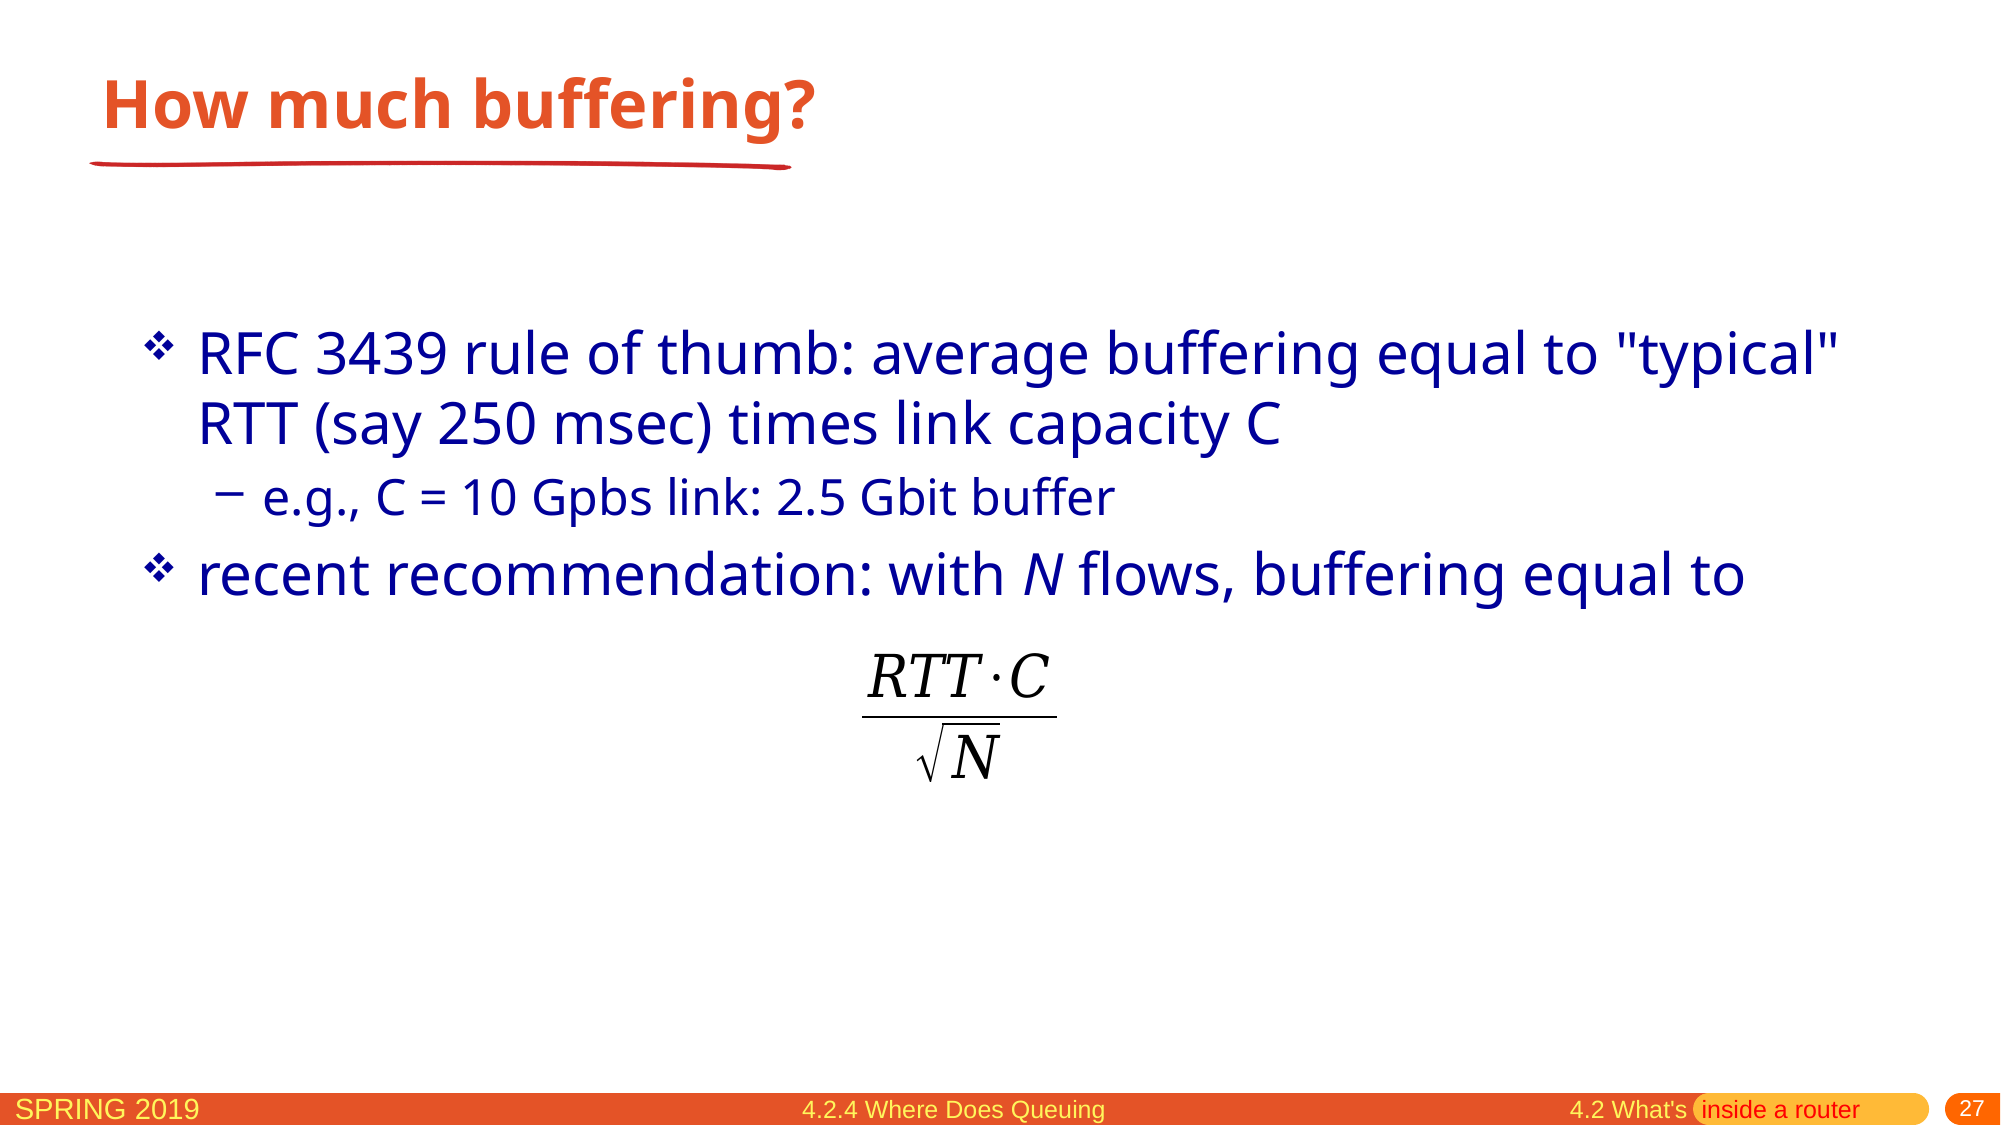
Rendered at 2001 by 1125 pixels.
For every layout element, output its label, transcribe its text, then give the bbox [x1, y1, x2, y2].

list RFC 3439 rule of thumb: average buffering equal to "typical" RTT (say 250 msec) times link capacity C e.g., C = 10 Gpbs link: 2.5 Gbit buffer recent recommendation: with N flows, buffering equal to [125, 308, 1953, 687]
title How much buffering? [86, 42, 1914, 161]
text_box 4.2 What's inside a router [1555, 1086, 1886, 1125]
picture [86, 158, 800, 173]
text_box 4.2.4 Where Does Queuing Occur? [787, 1086, 1201, 1125]
